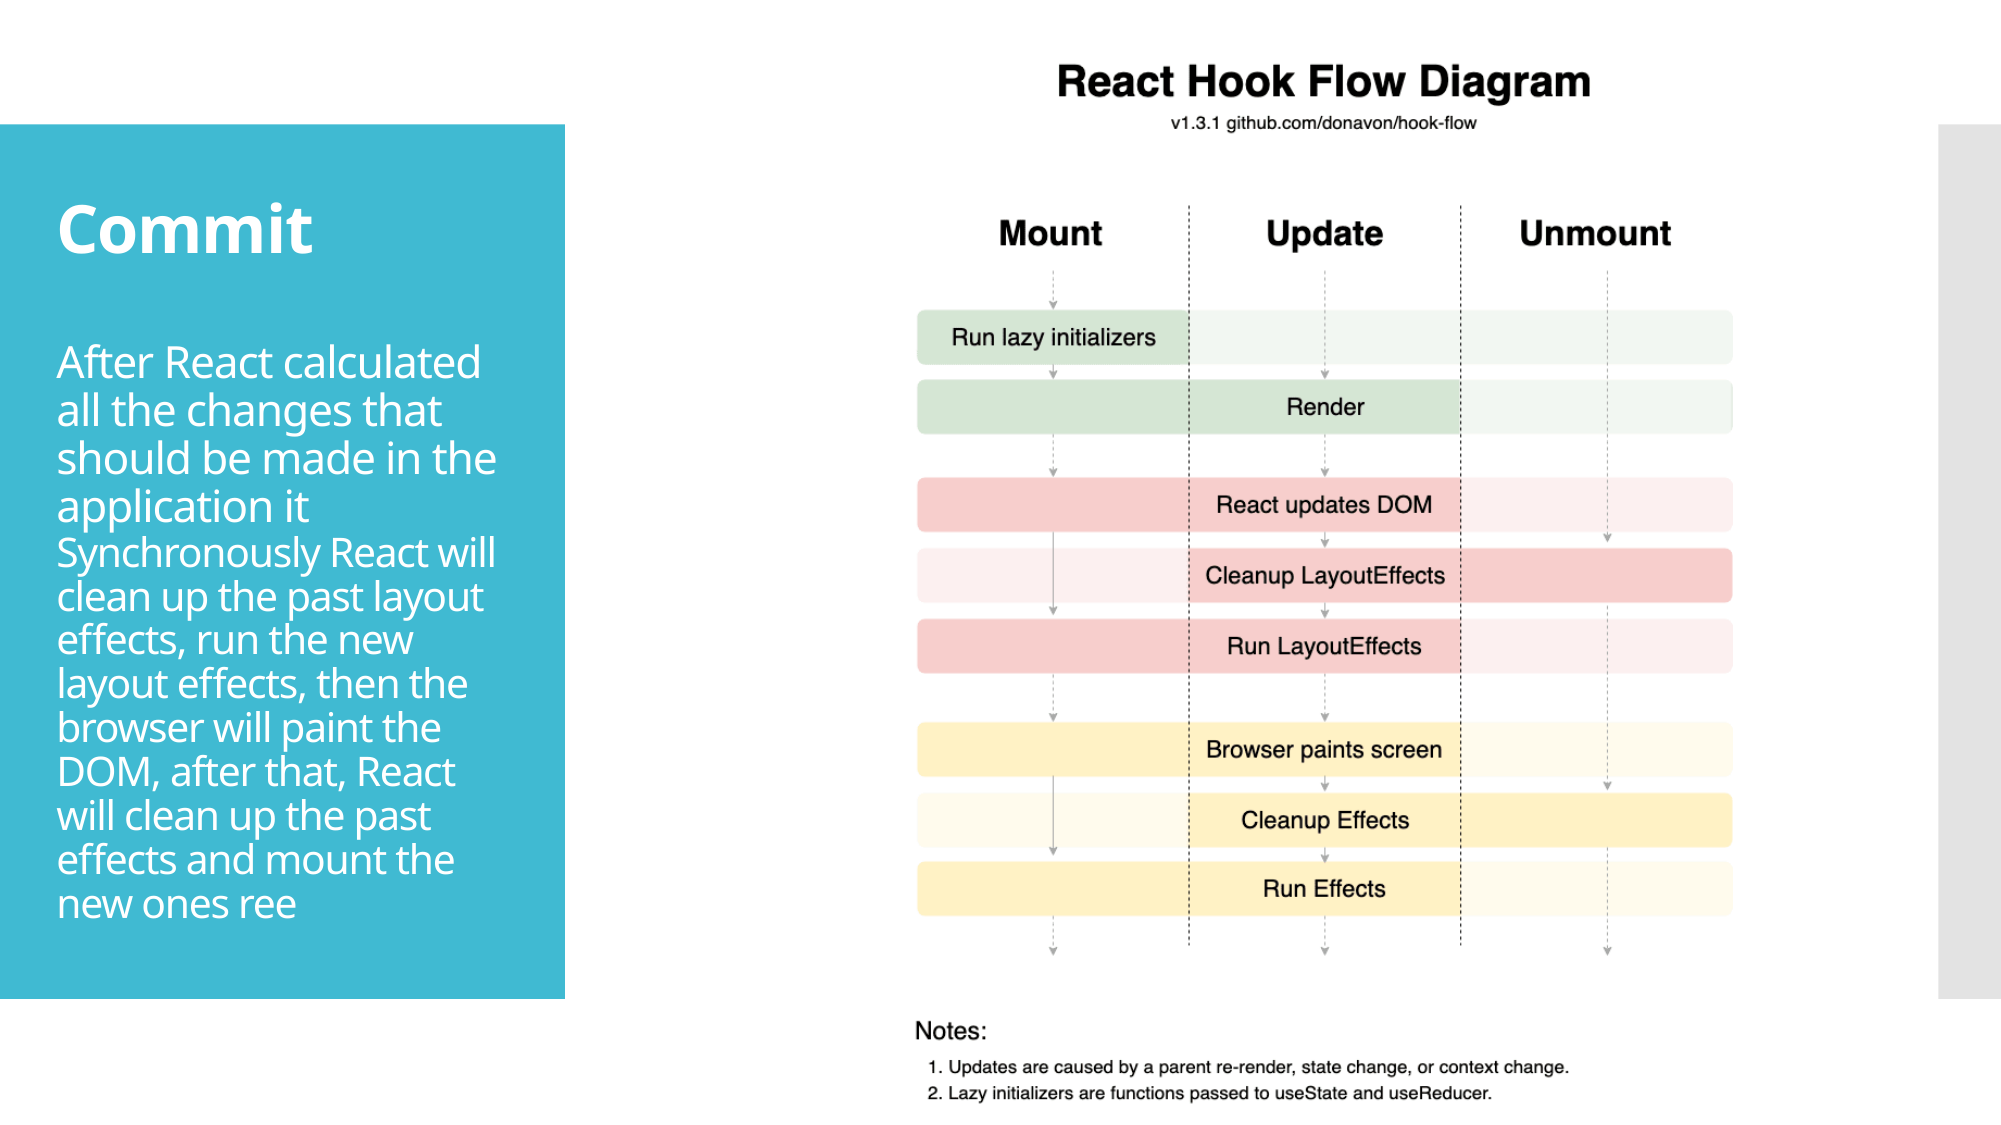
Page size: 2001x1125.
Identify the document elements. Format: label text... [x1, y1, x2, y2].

title Commit After React calculated all the changes that should be made in the application it Synchronously React will clean up the past layout effects, run the new layout effects, then the browser will paint the DOM, after that, React will clean up the past effects and mount the new ones ree [41, 184, 525, 940]
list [906, 55, 1734, 1109]
